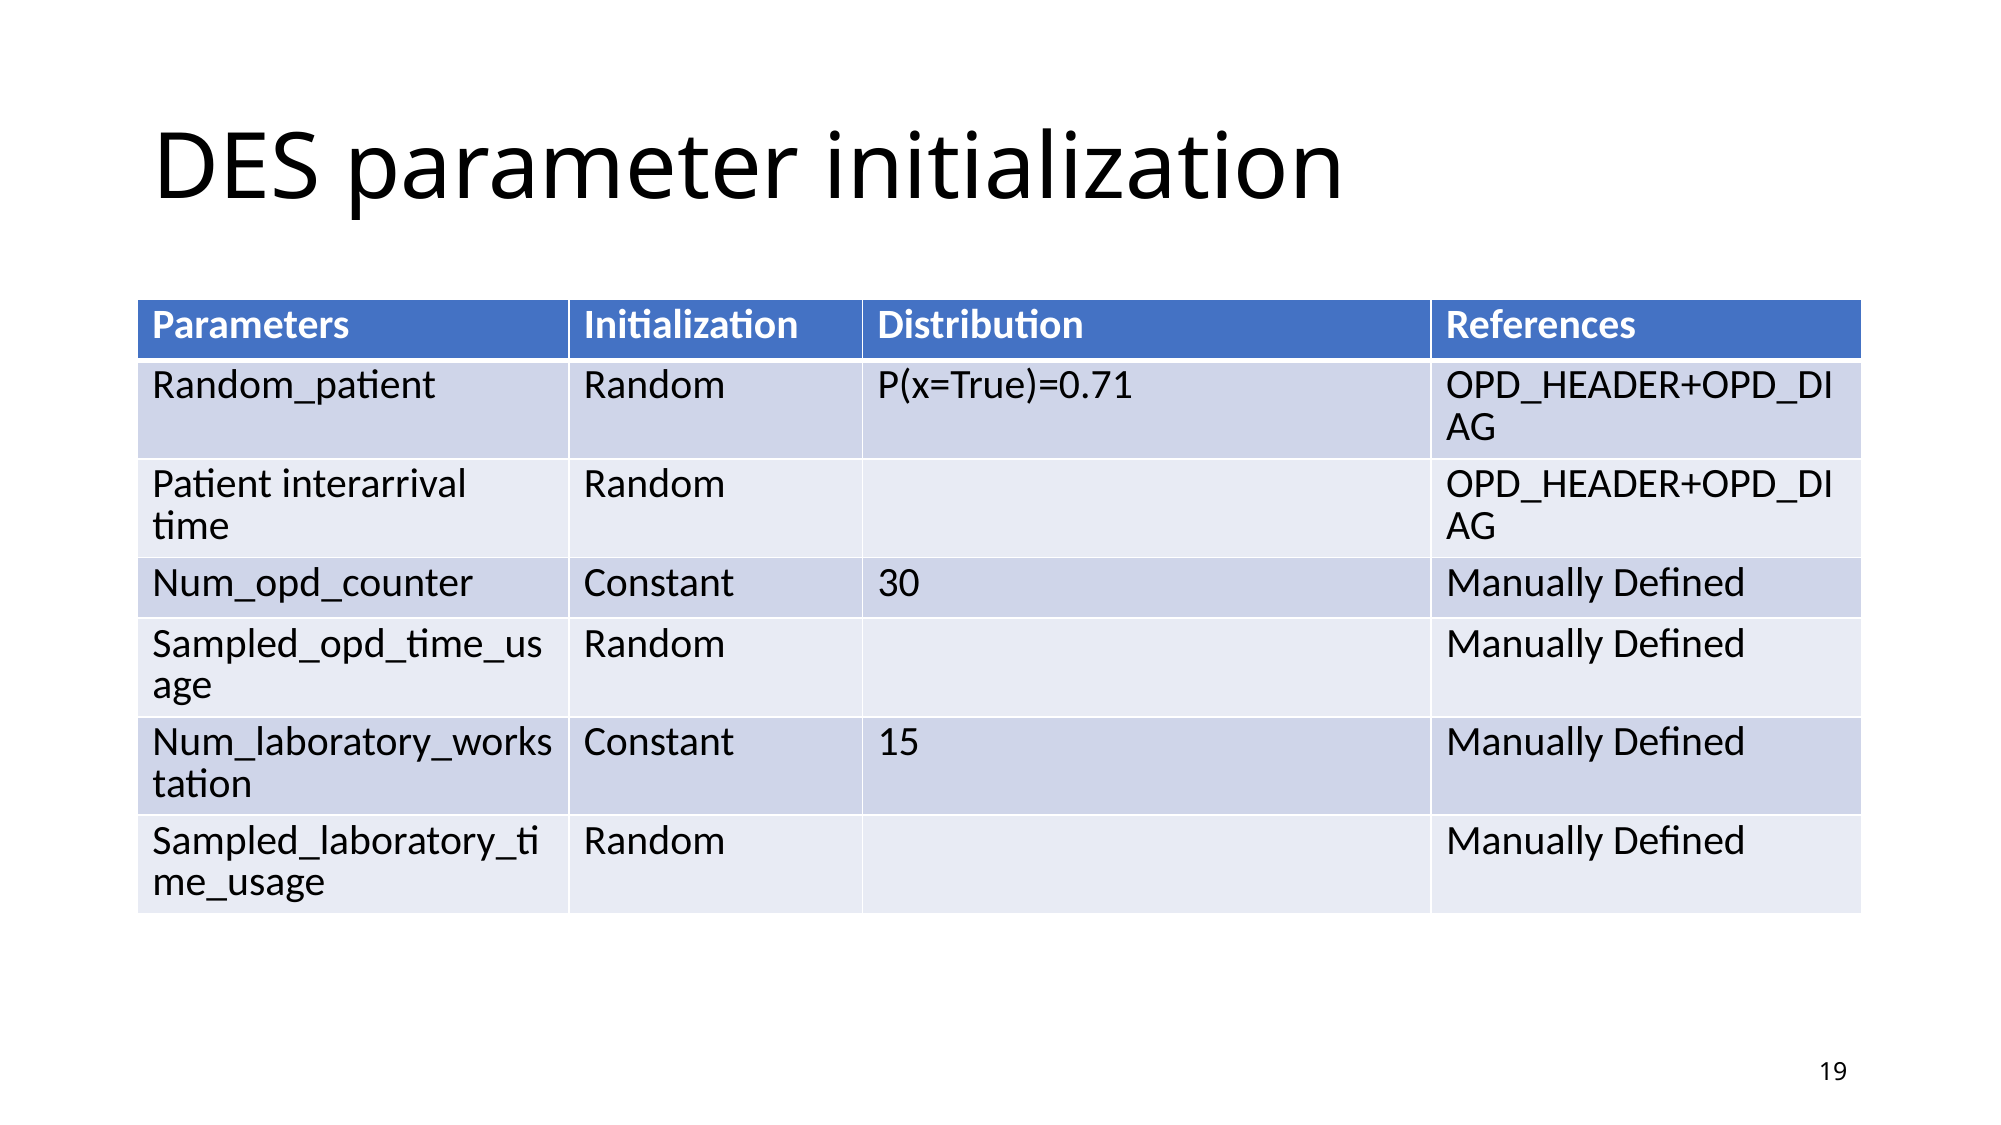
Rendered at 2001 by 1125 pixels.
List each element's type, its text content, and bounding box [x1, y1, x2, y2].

title DES parameter initialization [137, 59, 1863, 278]
slide_number 19 [1412, 1042, 1863, 1103]
